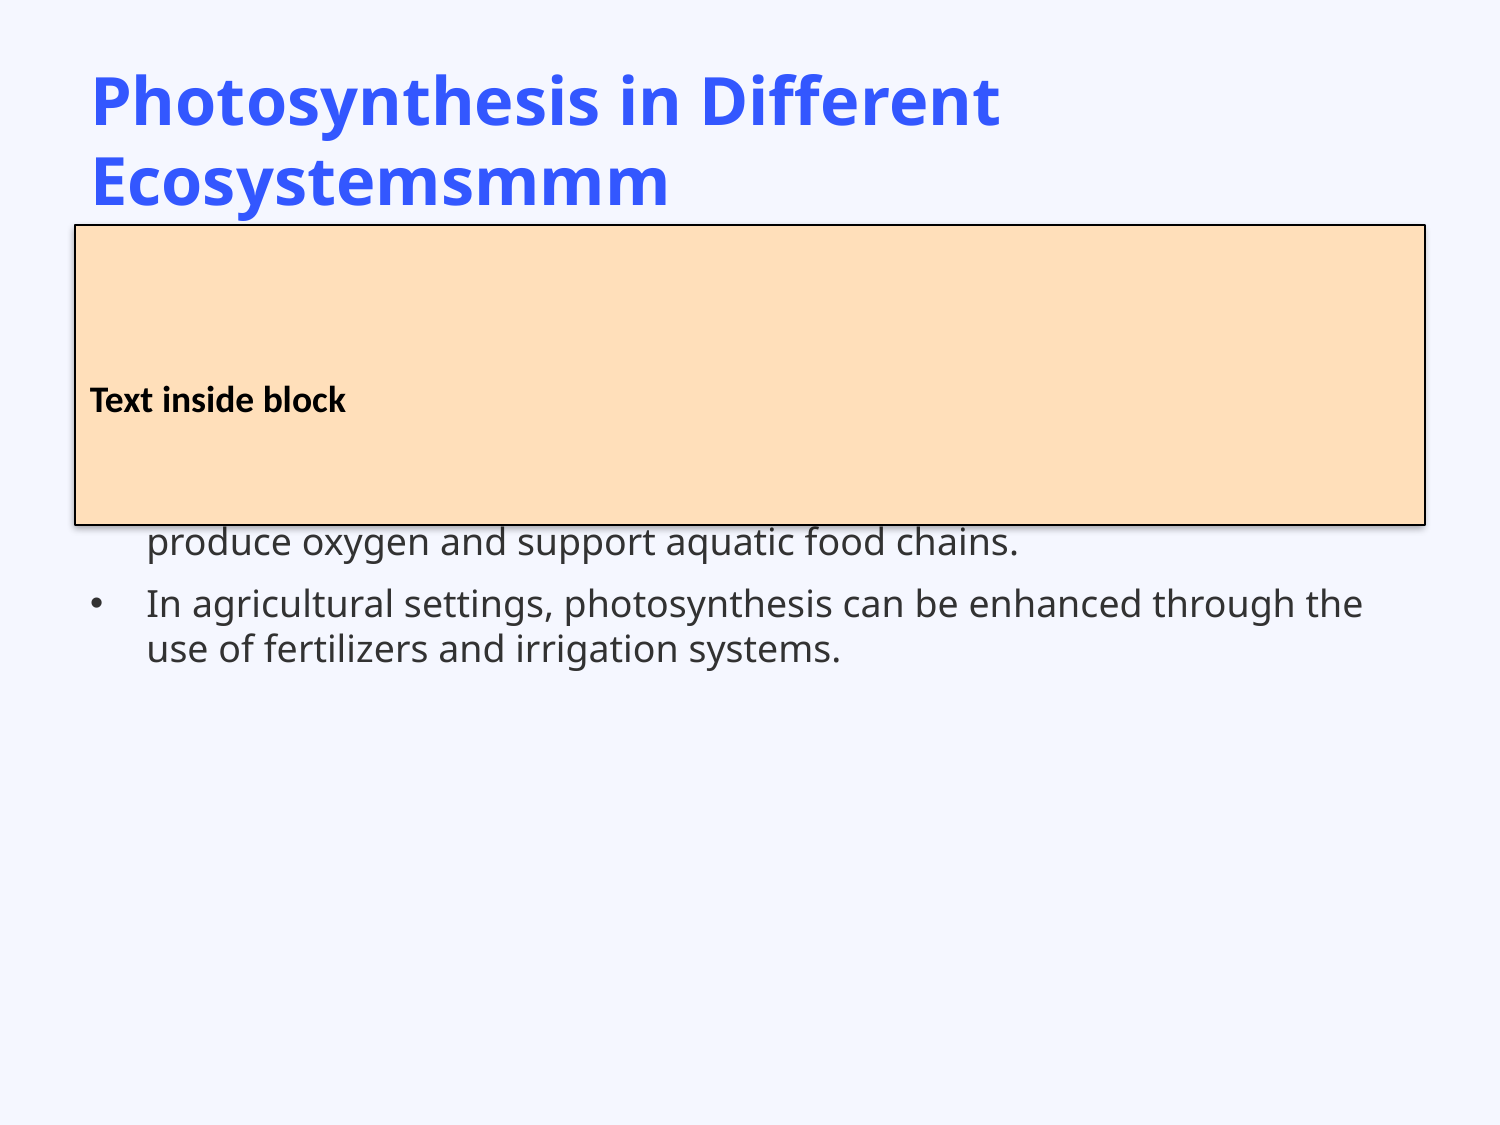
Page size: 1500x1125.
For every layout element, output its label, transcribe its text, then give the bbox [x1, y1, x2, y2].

text_box Text inside block [74, 224, 1426, 526]
title Photosynthesis in Different Ecosystemsmmm [75, 45, 1425, 224]
list Photosynthesis is essential for many terrestrial ecosystems, including forests, grasslands, and deserts. In aquatic ecosystems, photosynthesis occurs in phytoplankton, which produce oxygen and support aquatic food chains. In agricultural settings, photosynthesis can be enhanced through the use of fertilizers and irrigation systems. [75, 532, 1425, 1005]
